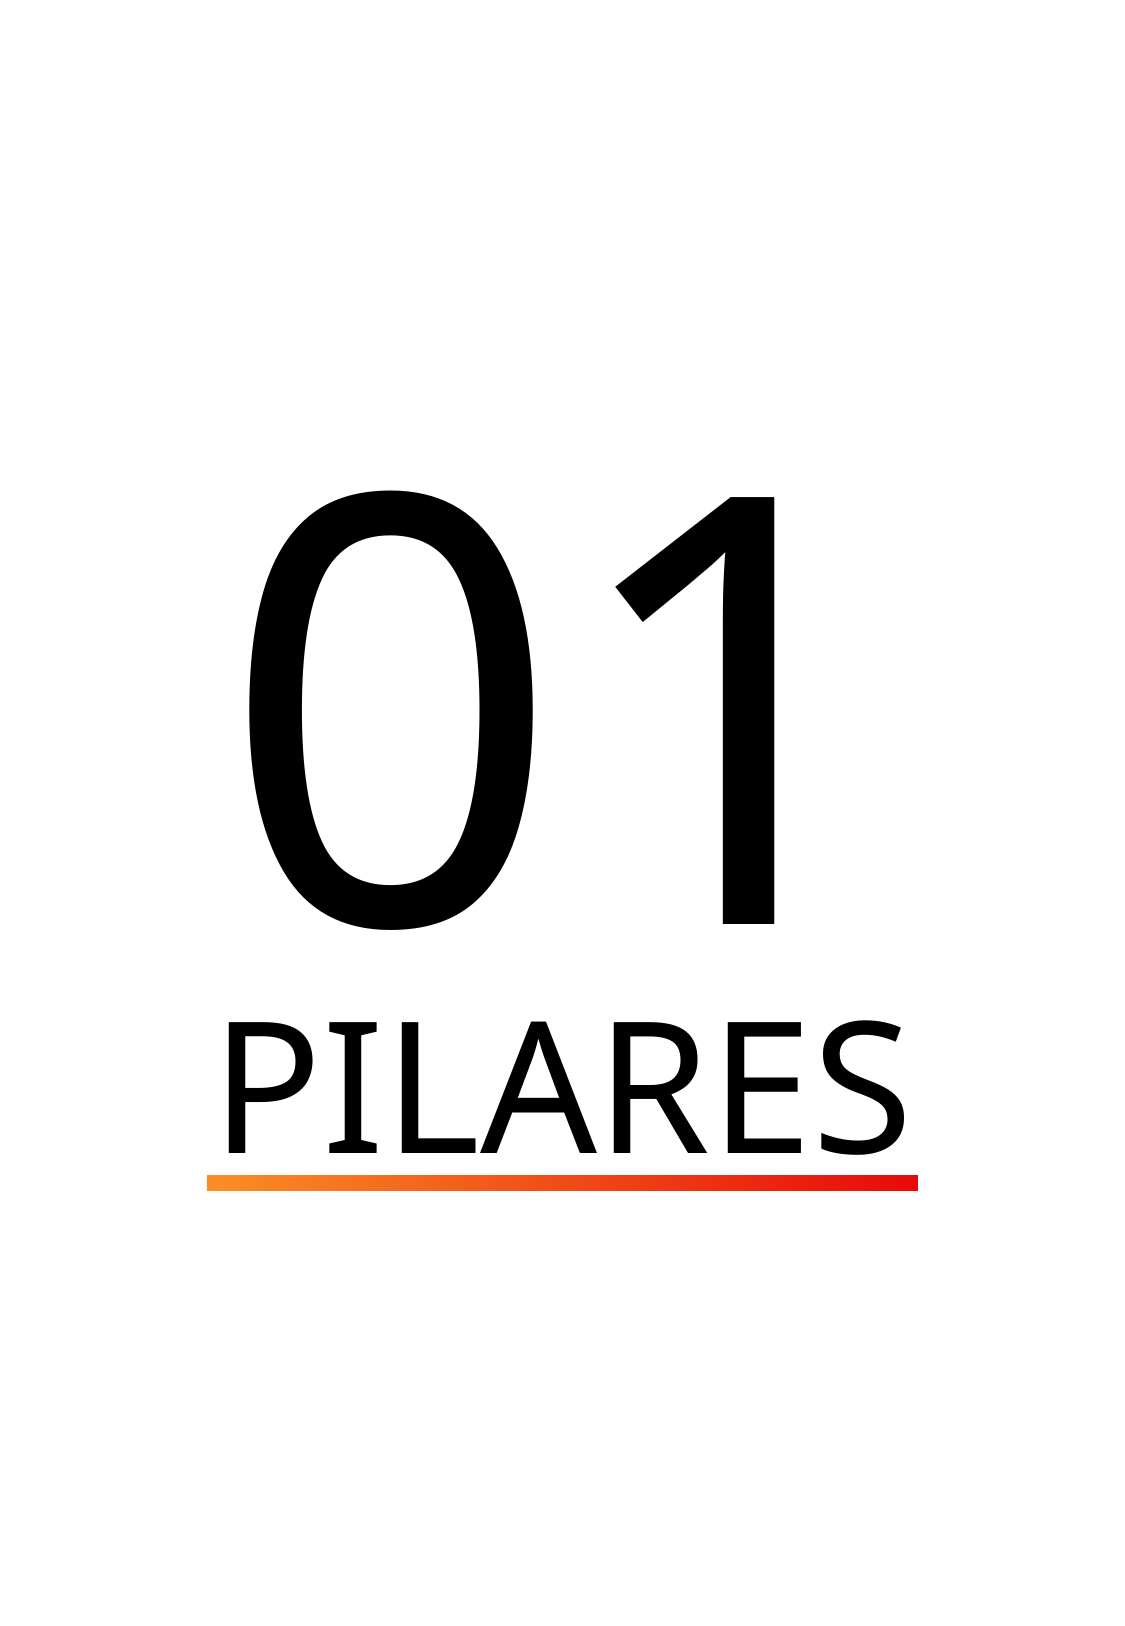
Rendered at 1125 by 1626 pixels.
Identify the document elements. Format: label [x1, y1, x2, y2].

text_box [0, 318, 1125, 1201]
